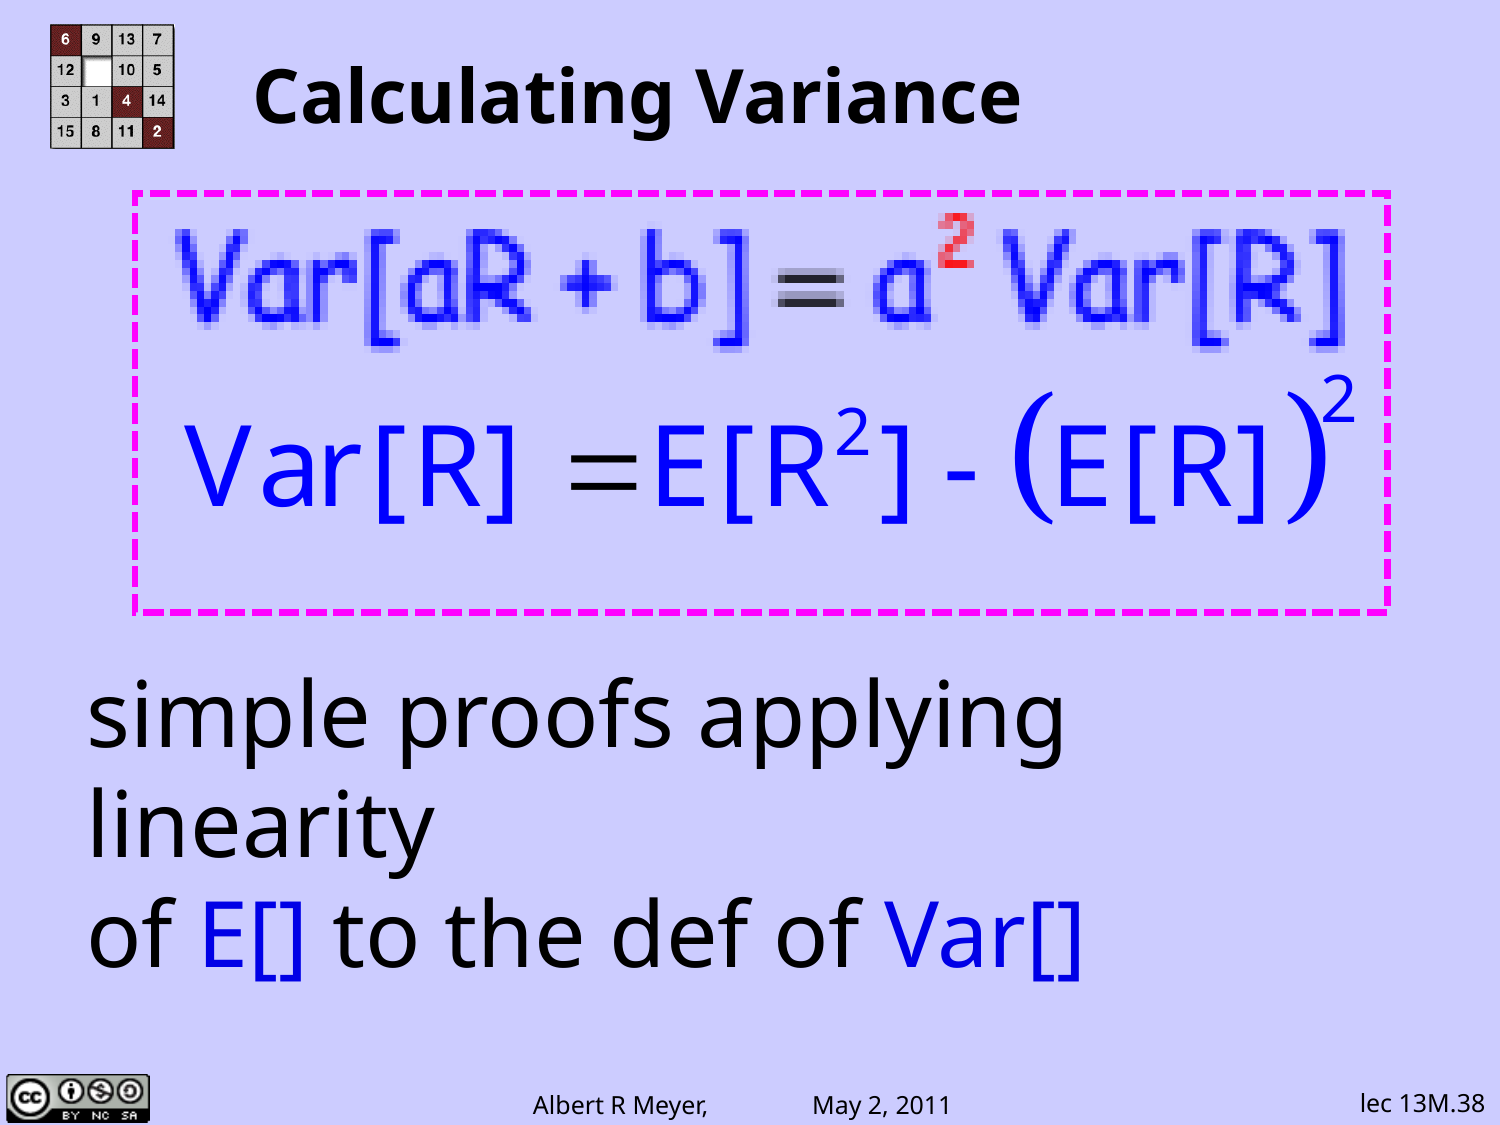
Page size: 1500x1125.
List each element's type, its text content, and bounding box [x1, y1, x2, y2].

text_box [160, 159, 1346, 371]
picture [50, 24, 175, 149]
title Calculating Variance [237, 0, 1476, 188]
text_box simple proofs applying linearity of E[] to the def of Var[] [71, 648, 1437, 994]
text_box [135, 193, 1388, 613]
picture [6, 1074, 150, 1123]
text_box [173, 336, 1377, 582]
